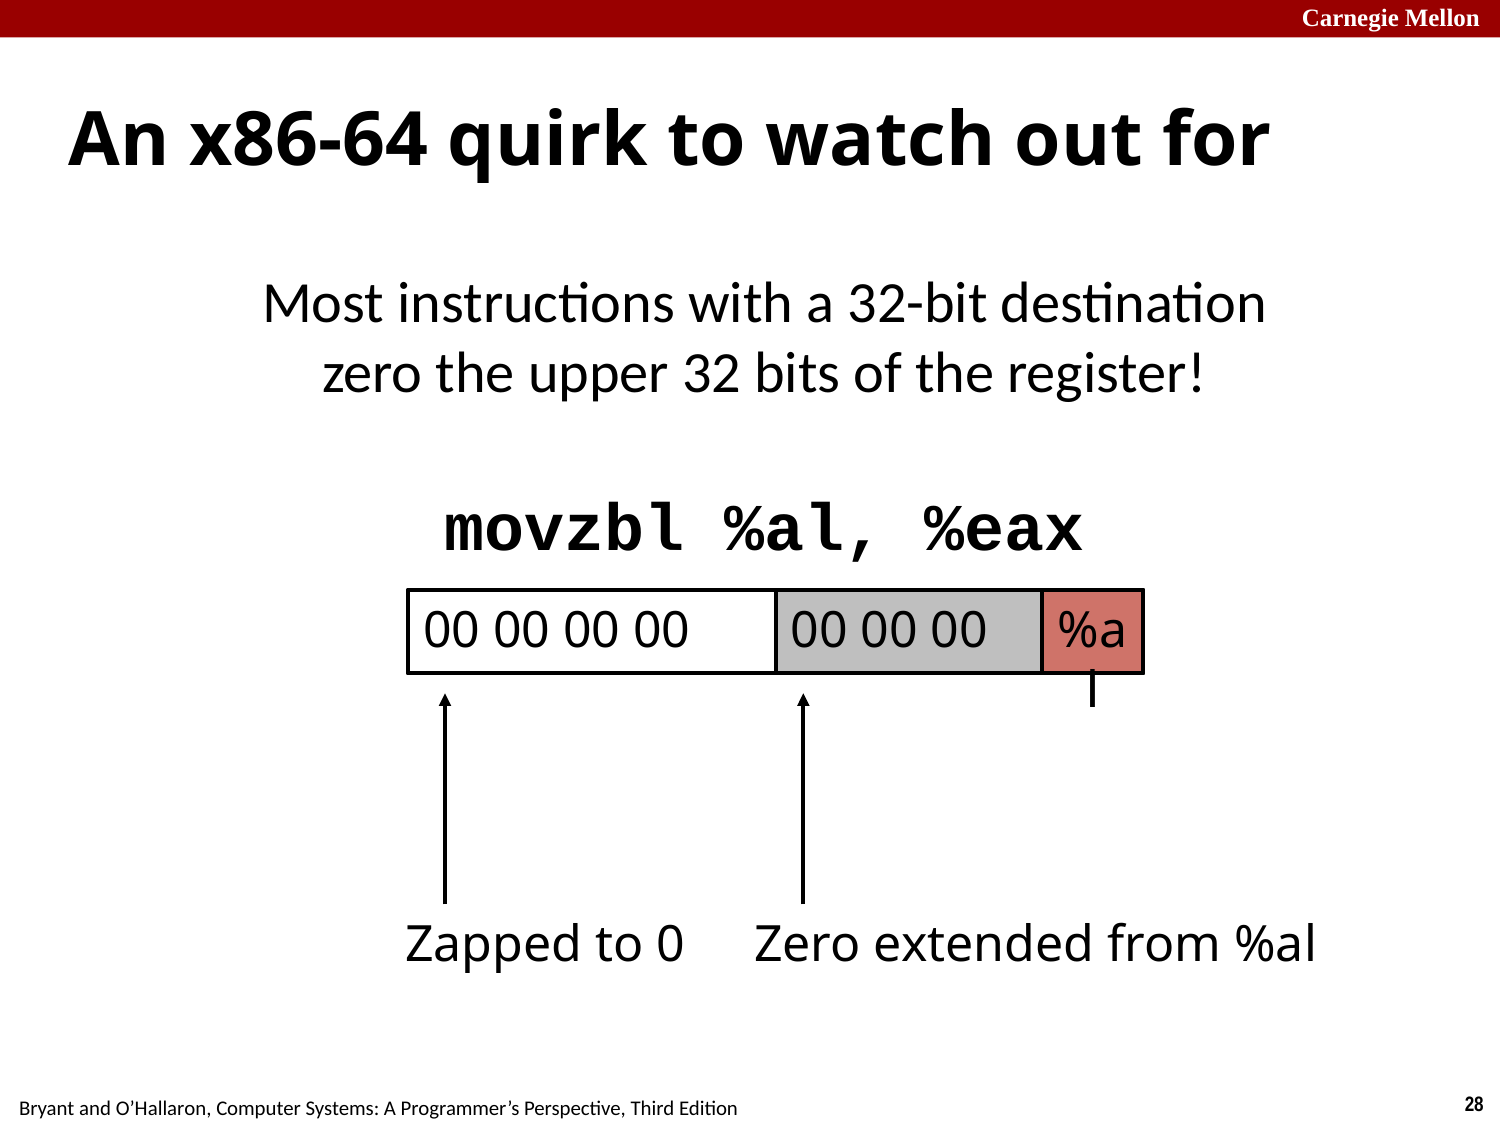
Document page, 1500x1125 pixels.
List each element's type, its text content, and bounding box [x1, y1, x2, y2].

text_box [407, 589, 1144, 674]
text_box Zapped to 0 [390, 904, 700, 980]
text_box Most instructions with a 32-bit destination zero the upper 32 bits of the register! movzbl %al, %eax [177, 256, 1352, 572]
title An x86-64 quirk to watch out for [62, 41, 1438, 230]
text_box Zero extended from %al [739, 904, 1332, 980]
